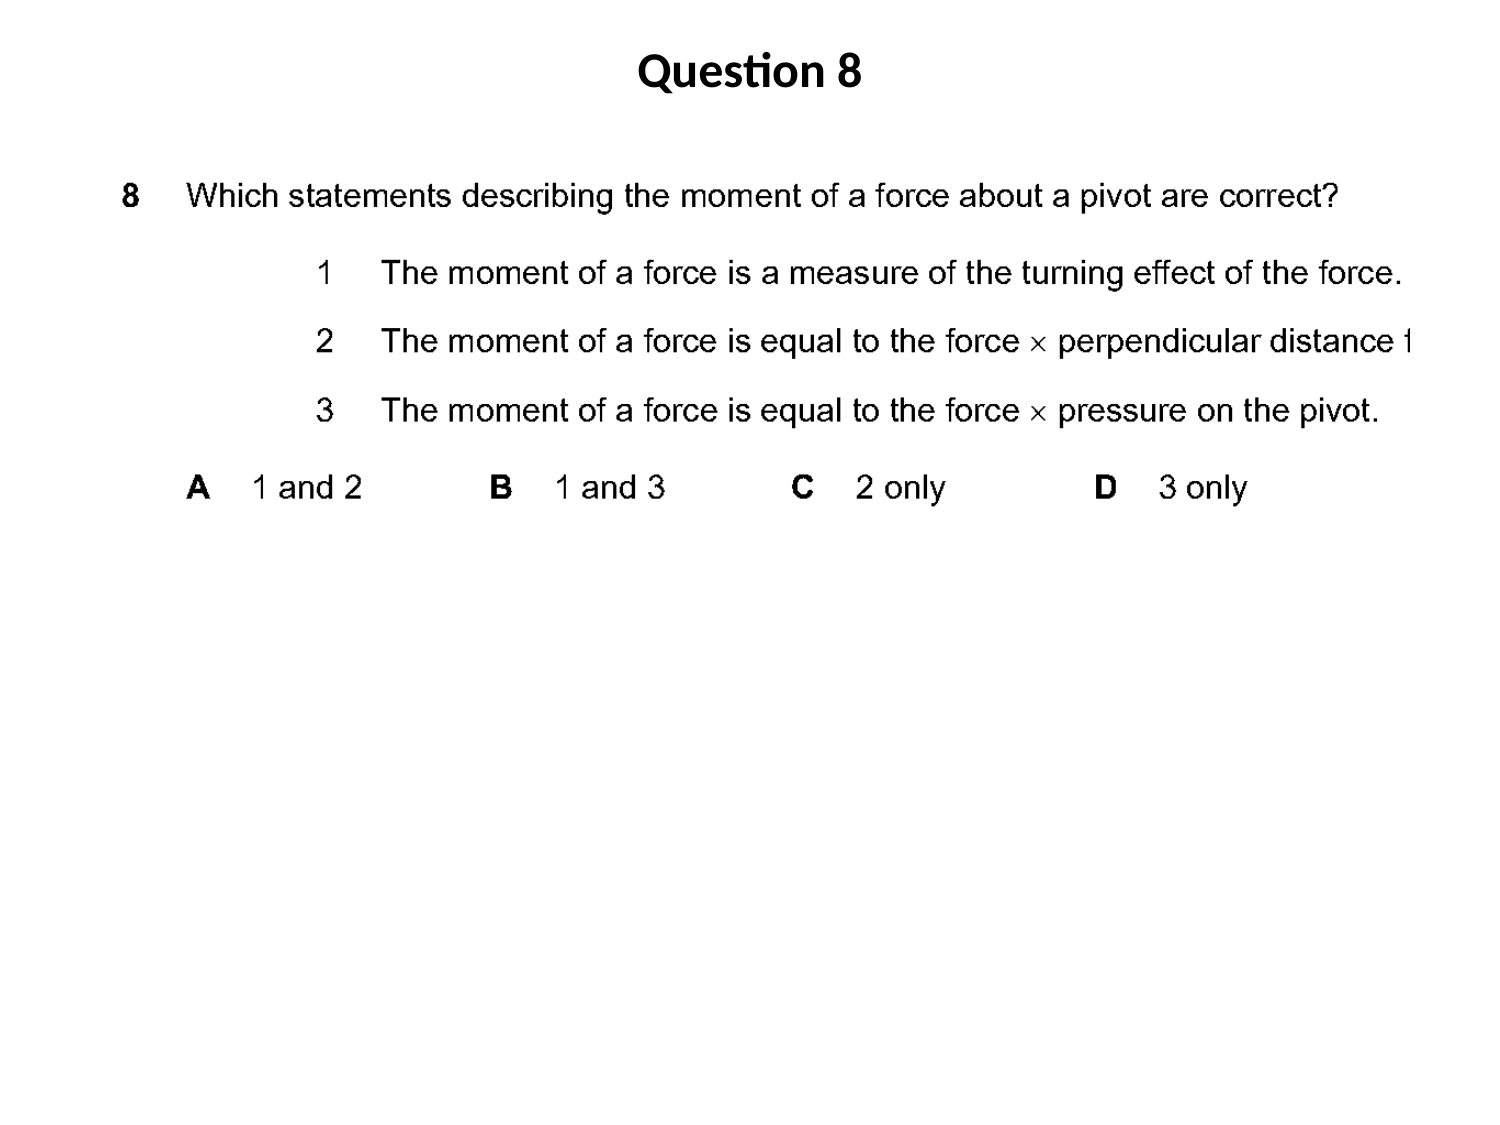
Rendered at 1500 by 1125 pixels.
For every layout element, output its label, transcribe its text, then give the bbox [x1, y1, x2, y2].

text_box Question 8 [622, 29, 878, 105]
picture [59, 119, 1411, 644]
